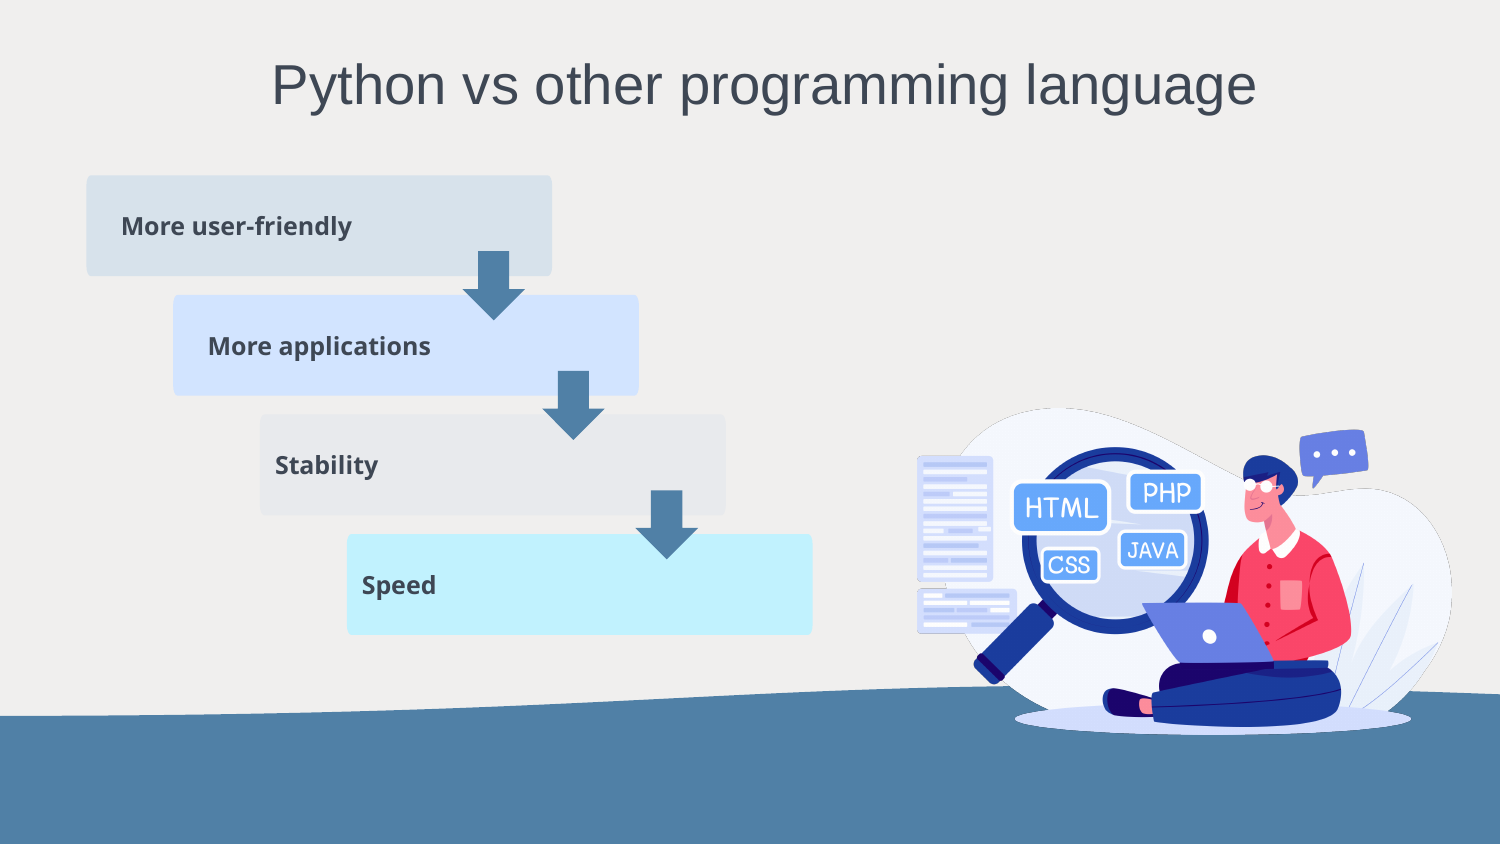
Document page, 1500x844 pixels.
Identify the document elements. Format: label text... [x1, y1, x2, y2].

text_box More user-friendly [86, 175, 553, 277]
text_box Speed [346, 534, 813, 635]
text_box [635, 490, 699, 560]
text_box [462, 251, 525, 321]
title Python vs other programming language [131, 44, 1397, 127]
text_box Stability [259, 414, 726, 516]
picture [917, 408, 1452, 735]
text_box More applications [173, 294, 639, 396]
text_box [542, 370, 605, 440]
text_box [0, 688, 1500, 844]
